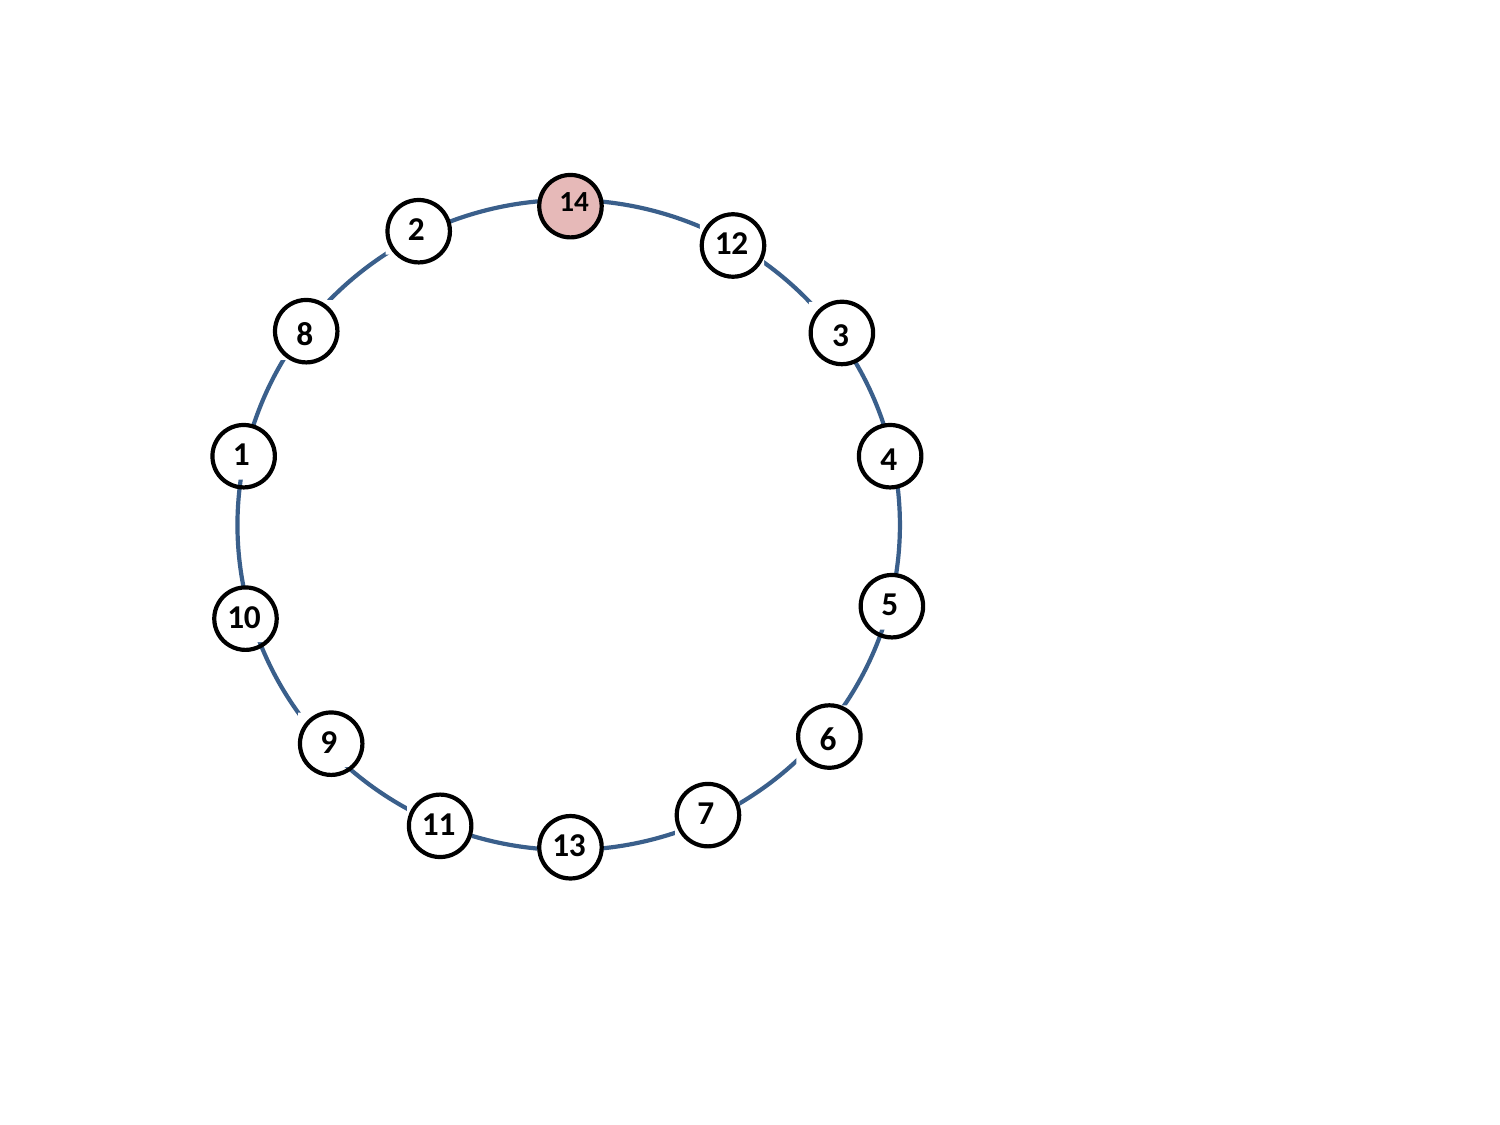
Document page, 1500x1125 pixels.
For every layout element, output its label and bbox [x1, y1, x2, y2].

text_box [210, 174, 924, 879]
